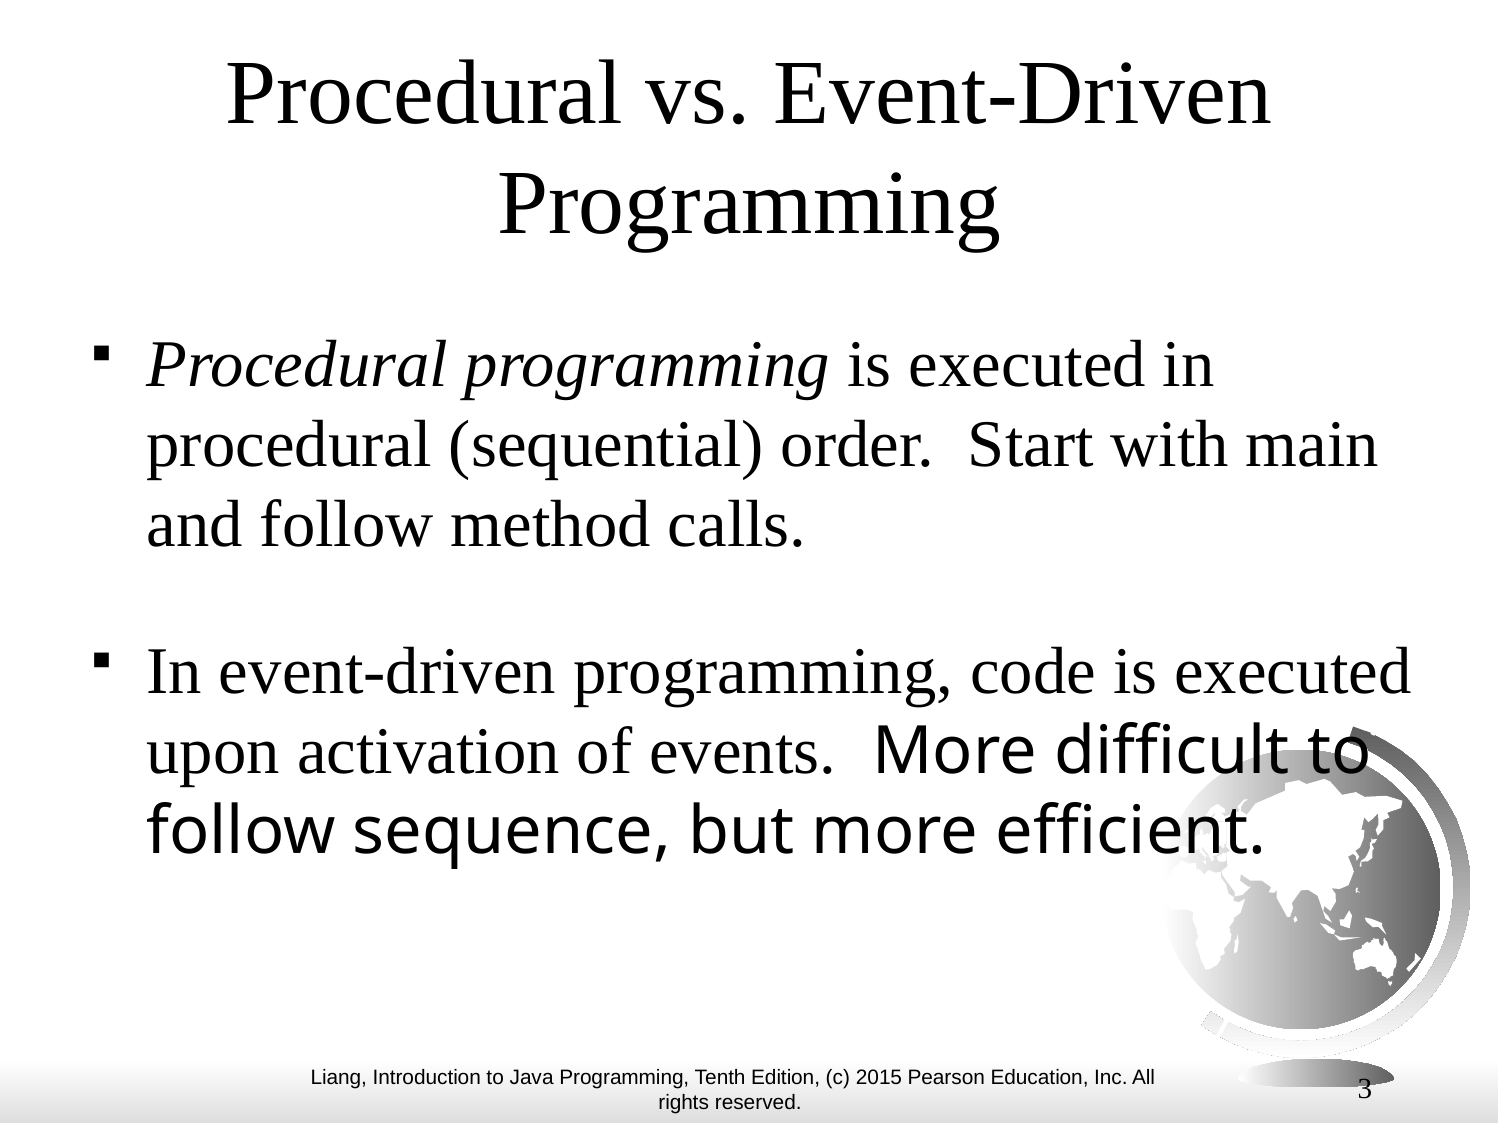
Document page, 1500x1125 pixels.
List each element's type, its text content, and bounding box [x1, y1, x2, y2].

title Procedural vs. Event-Driven Programming [112, 50, 1388, 235]
slide_number 3 [1074, 1049, 1388, 1125]
list Procedural programming is executed in procedural (sequential) order. Start with main and follow method calls. In event-driven programming, code is executed upon activation of events. More difficult to follow sequence, but more efficient. [75, 312, 1438, 738]
